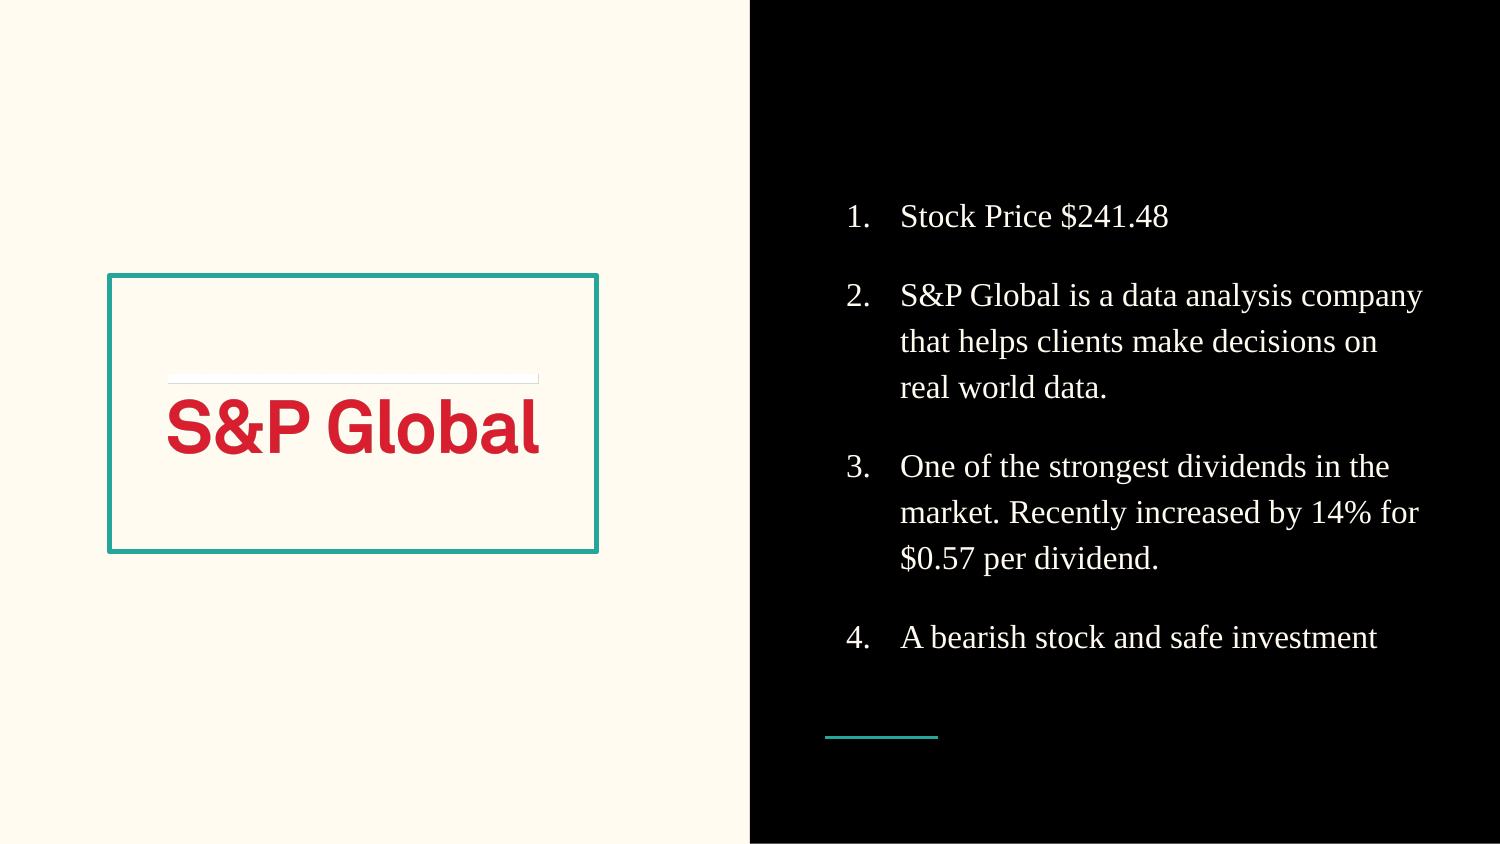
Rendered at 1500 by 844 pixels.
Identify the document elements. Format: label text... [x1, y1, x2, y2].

picture [111, 277, 595, 550]
list Stock Price $241.48 S&P Global is a data analysis company that helps clients make decisions on real world data. One of the strongest dividends in the market. Recently increased by 14% for $0.57 per dividend. A bearish stock and safe investment [810, 118, 1440, 725]
